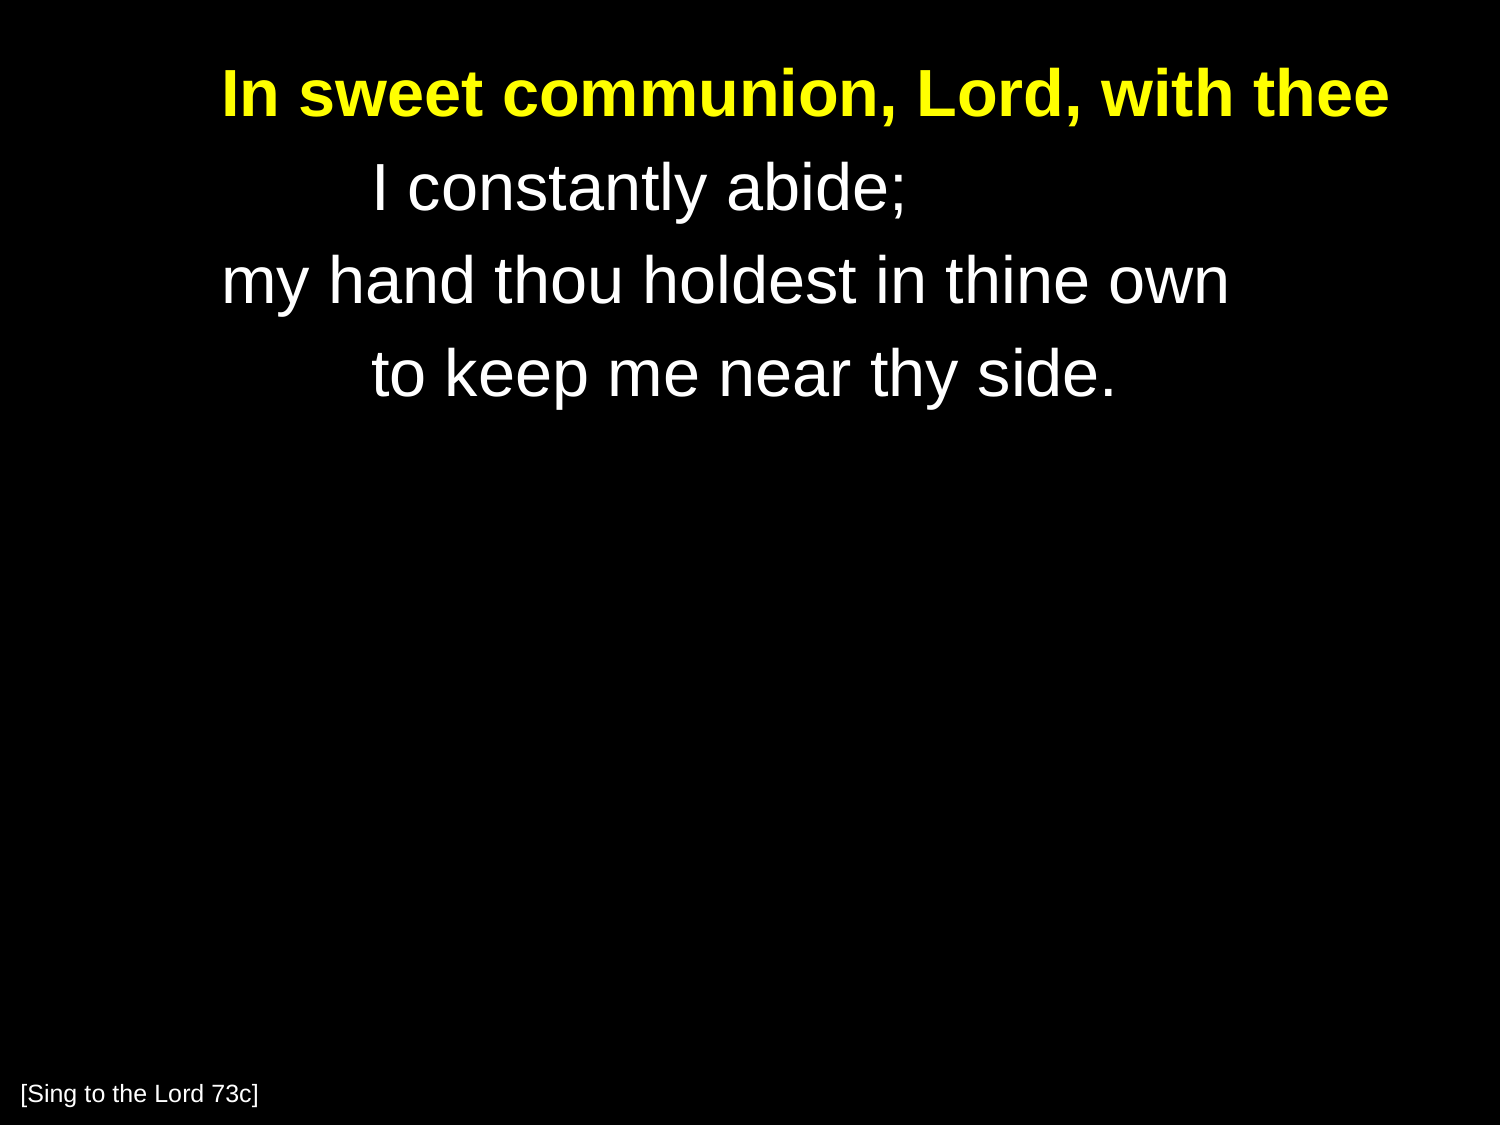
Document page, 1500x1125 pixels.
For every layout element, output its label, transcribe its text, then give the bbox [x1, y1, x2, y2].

list In sweet communion, Lord, with thee I constantly abide; my hand thou holdest in thine own to keep me near thy side. [0, 42, 1500, 1047]
text_box [Sing to the Lord 73c] [5, 1070, 526, 1115]
